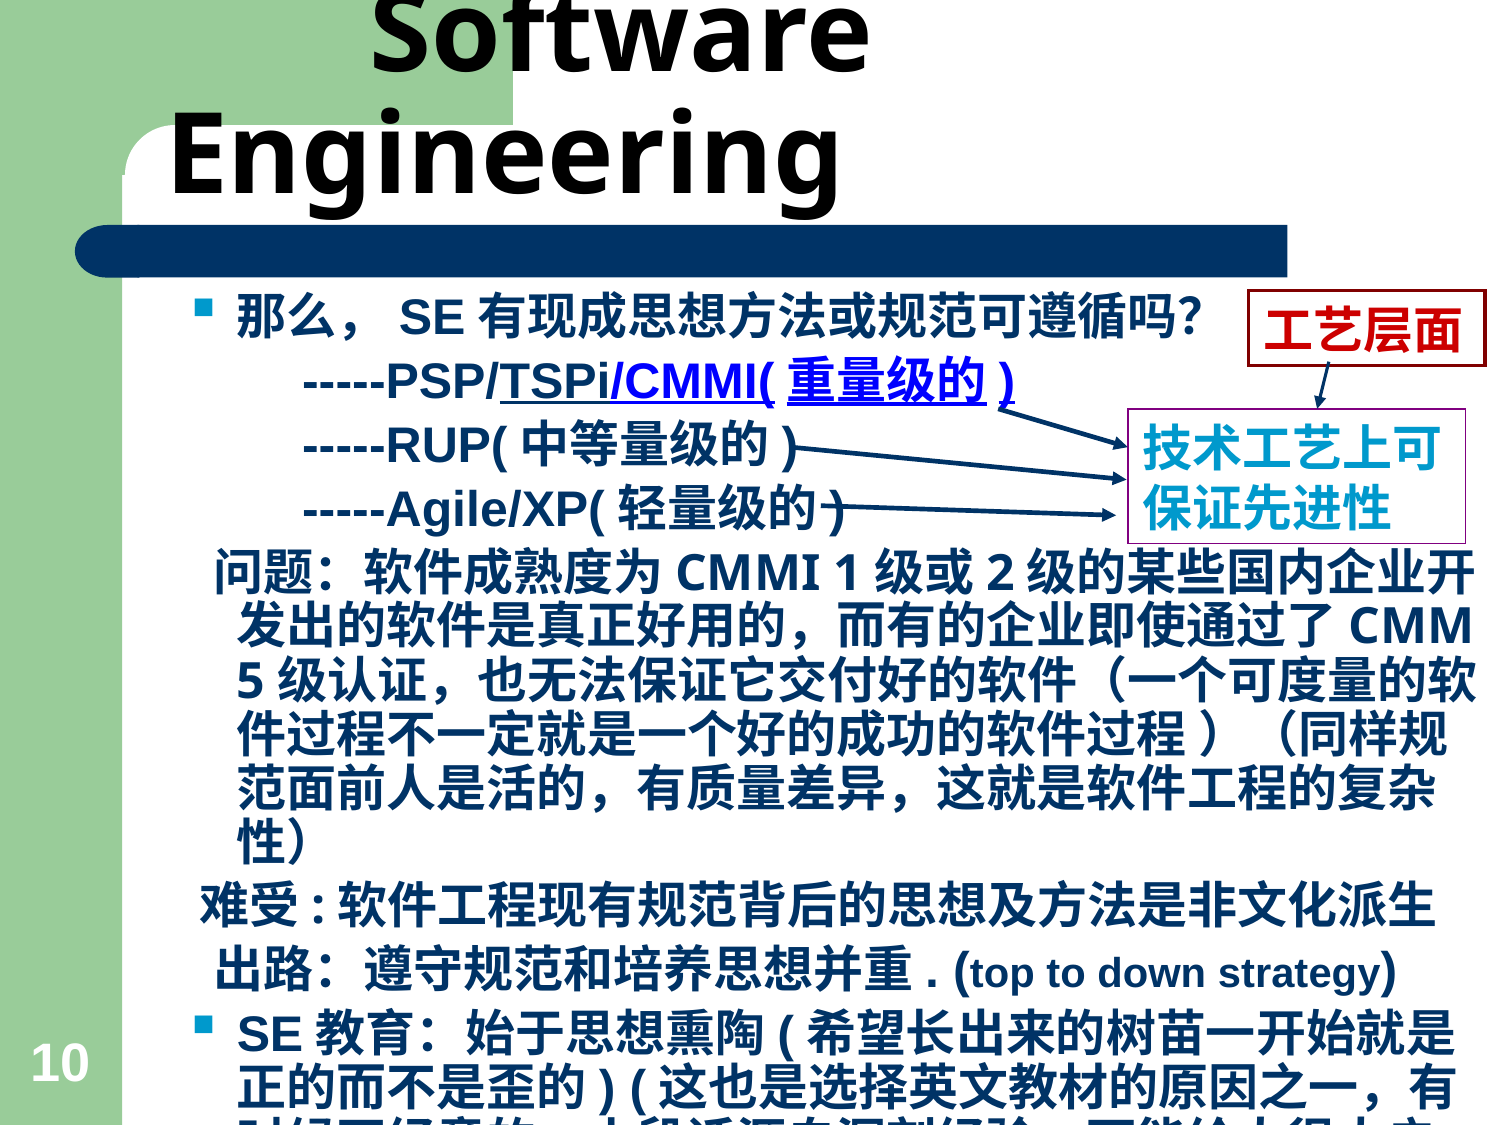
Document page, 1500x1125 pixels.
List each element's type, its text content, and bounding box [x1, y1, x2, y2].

text_box [820, 505, 1117, 522]
text_box 技术工艺上可保证先进性 [1127, 408, 1466, 544]
text_box [998, 408, 1128, 450]
slide_number 10 [12, 1019, 99, 1101]
list 那么，SE有现成思想方法或规范可遵循吗？ -----PSP/TSPi/CMMI(重量级的) -----RUP(中等量级的) -----Agile/XP(轻量级的) 问题：软件成熟度为CMMI 1级或2级的某些国内企业开发出的软件是真正好用的，而有的企业即使通过了CMM 5级认证，也无法保证它交付好的软件（一个可度量的软件过程不一定就是一个好的成功的软件过程 ）（同样规范面前人是活的，有质量差异，这就是软件工程的复杂性） 难受:软件工程现有规范背后的思想及方法是非文化派生 出路：遵守规范和培养思想并重. (top to down strategy) SE教育：始于思想熏陶(希望长出来的树苗一开始就是正的而不是歪的) (这也是选择英文教材的原因之一，有时候不经意的一小段话源自深刻经验，可能给人很大启发) [99, 283, 1500, 1125]
text_box [790, 447, 1127, 485]
text_box [1314, 361, 1329, 409]
title Software Engineering [150, 87, 1463, 225]
text_box 工艺层面 [1248, 290, 1486, 366]
